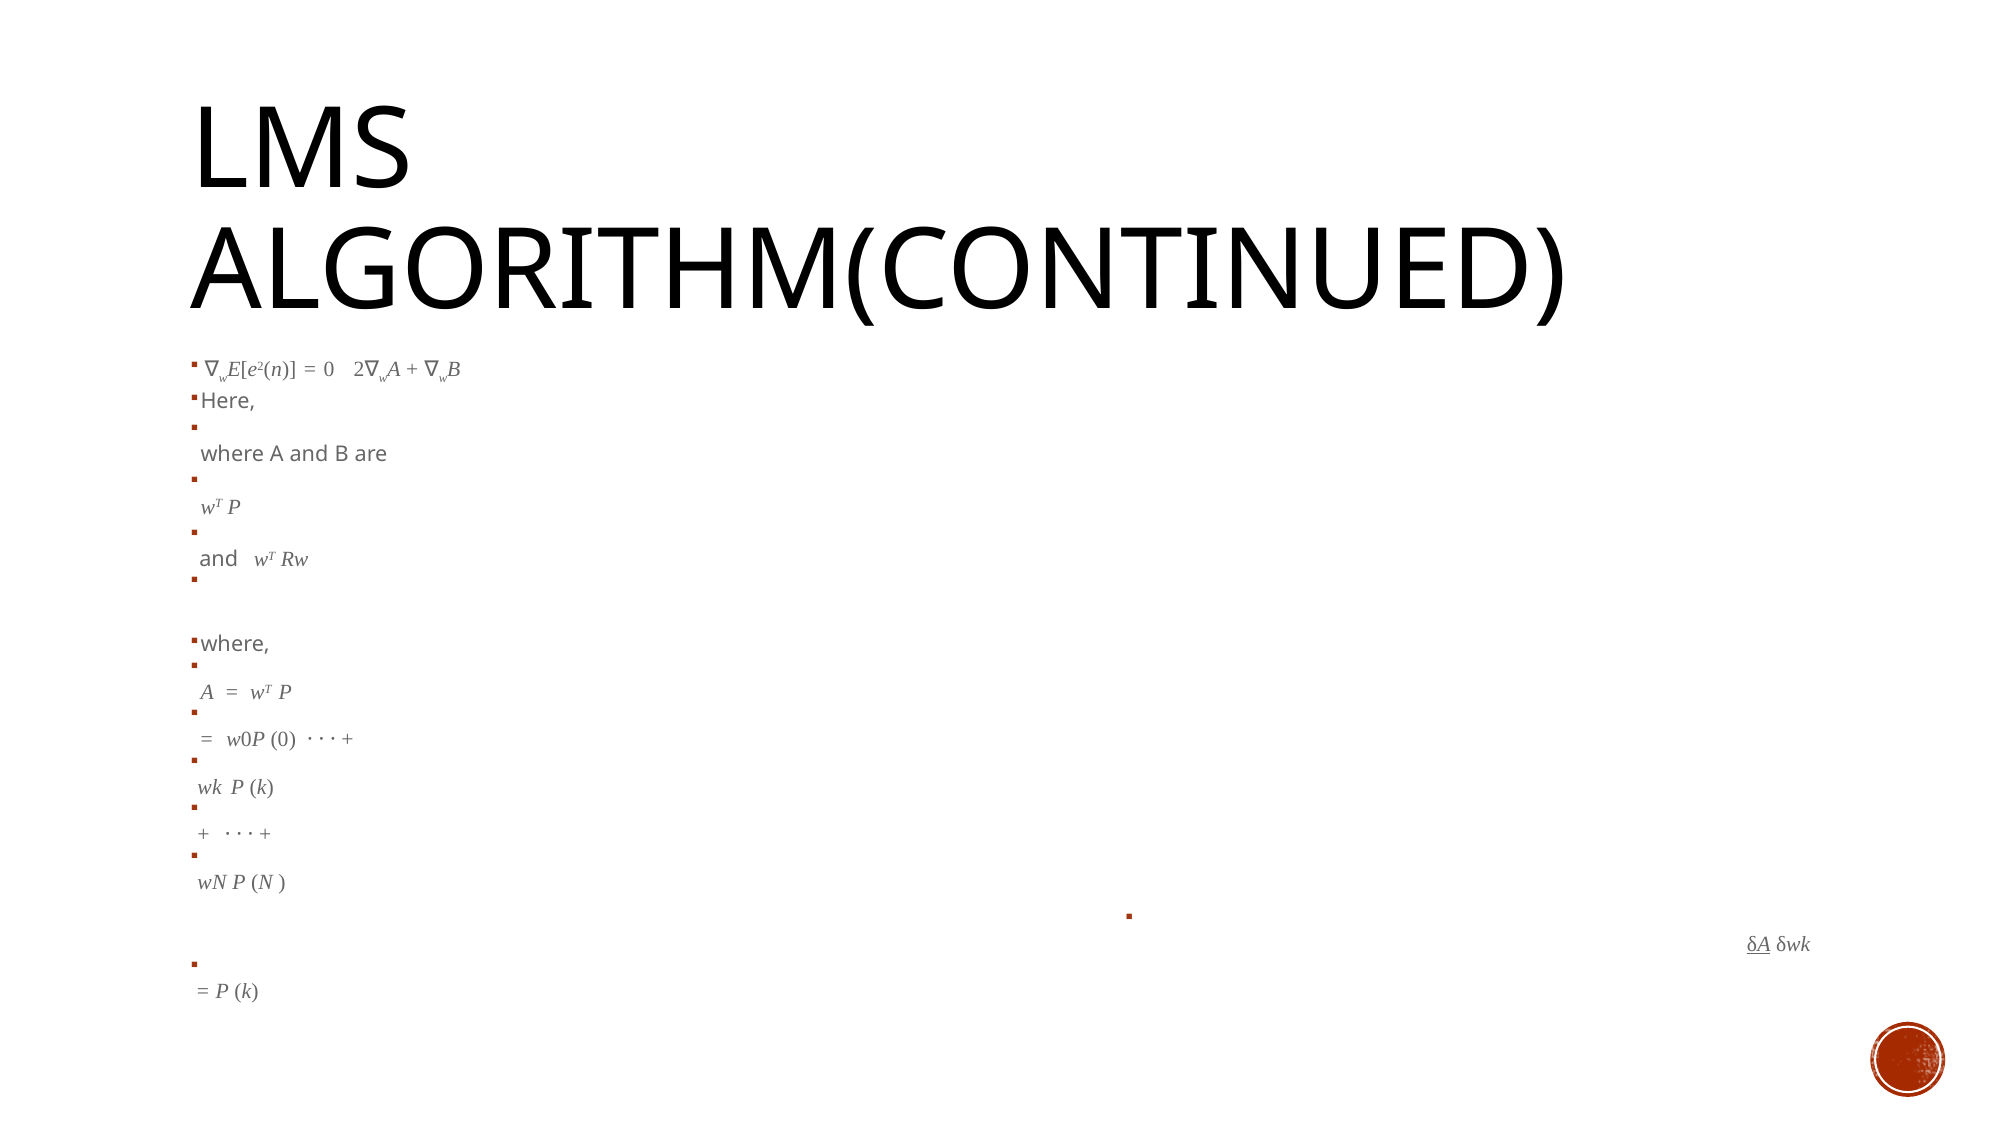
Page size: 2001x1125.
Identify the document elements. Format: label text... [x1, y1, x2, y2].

list ∇wE[e2(n)] = 0 ­ 2∇wA + ∇wB Here, where A and B are wT P and wT Rw where, A = wT P = w0P (0) · · · + wk P (k) + · · · + wN P (N ) δA δwk = P (k) [175, 348, 1826, 1013]
title LMS ALGORITHM(CONTINUED) [175, 79, 1826, 344]
